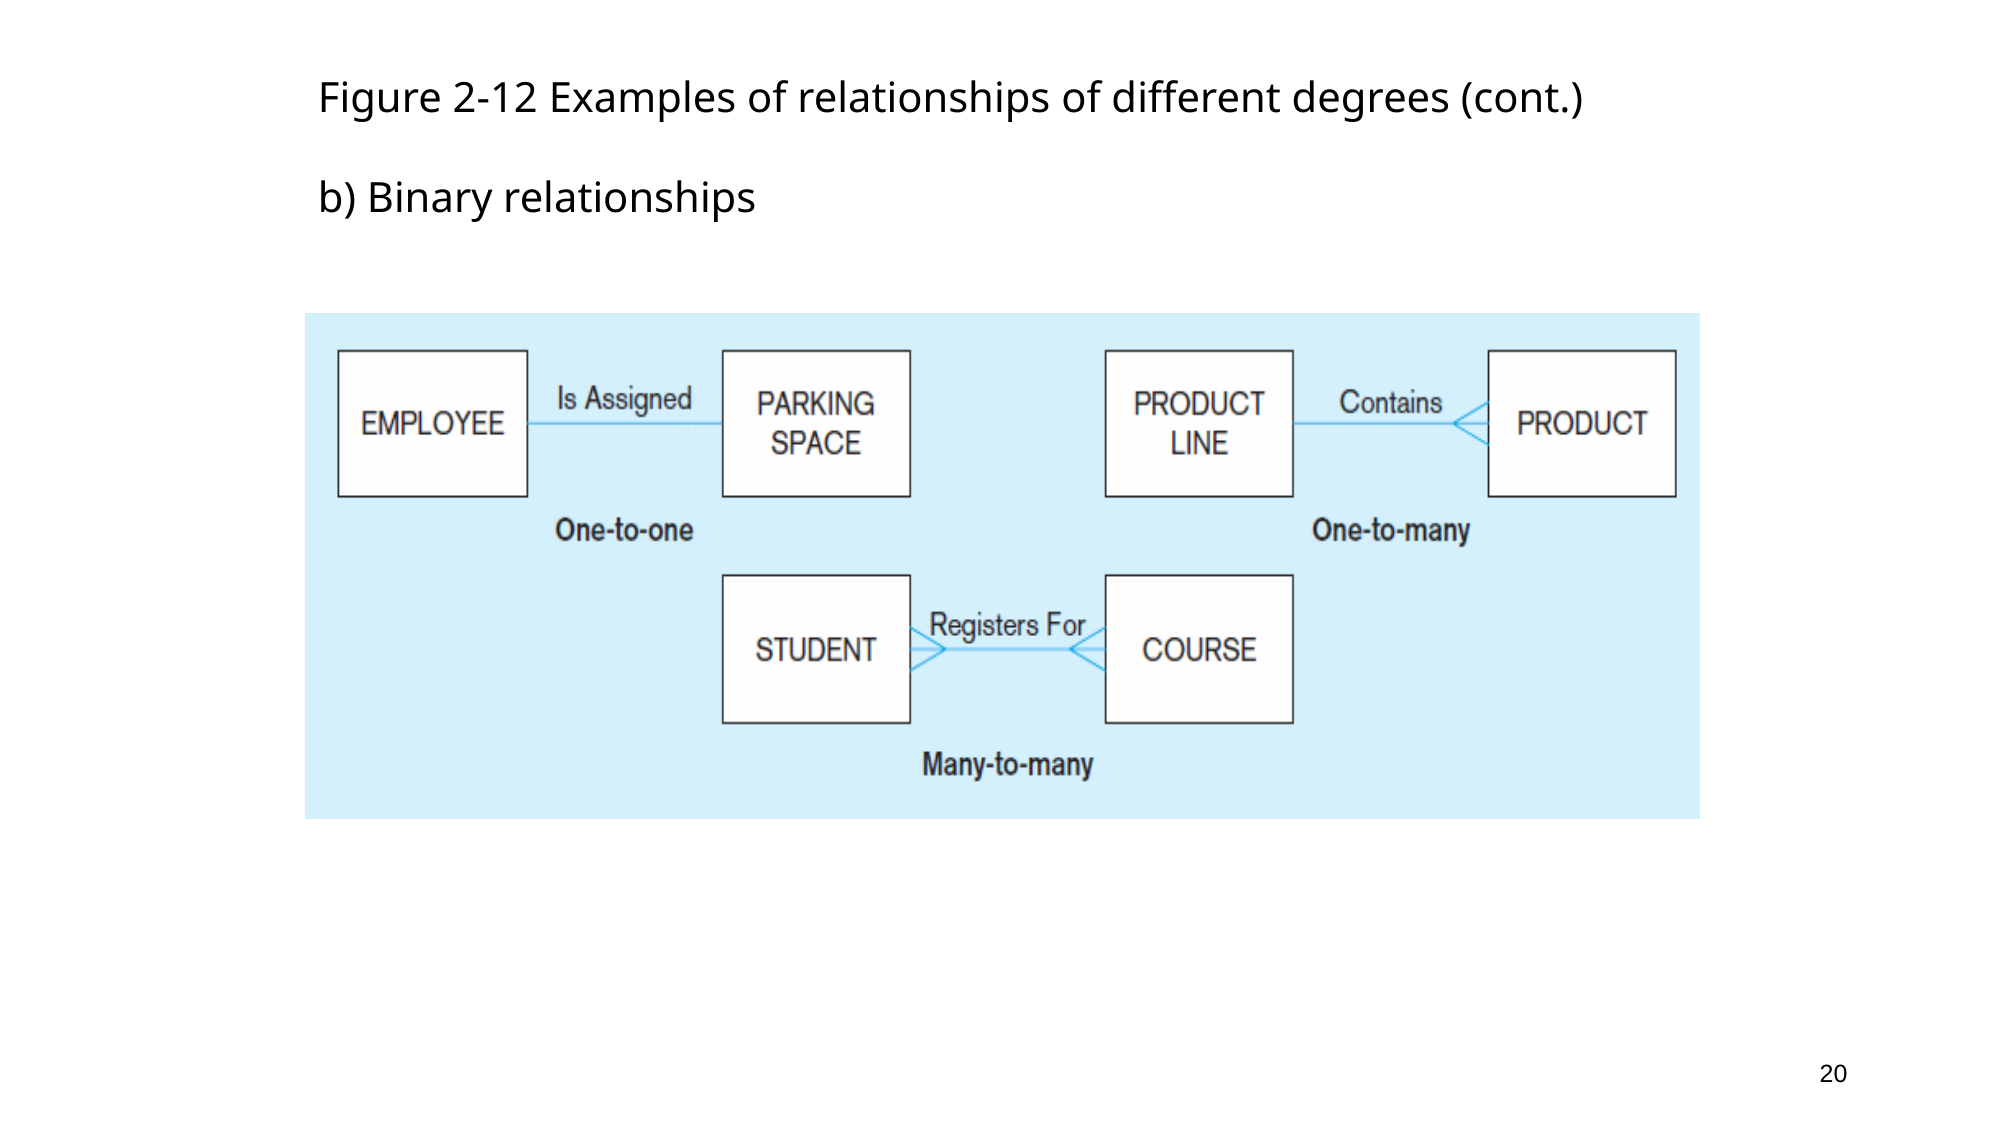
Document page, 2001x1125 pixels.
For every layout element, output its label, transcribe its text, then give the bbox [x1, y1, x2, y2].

text_box Figure 2-12 Examples of relationships of different degrees (cont.) b) Binary relationships [303, 63, 1599, 229]
slide_number 20 [1412, 1042, 1863, 1103]
picture [305, 313, 1700, 819]
